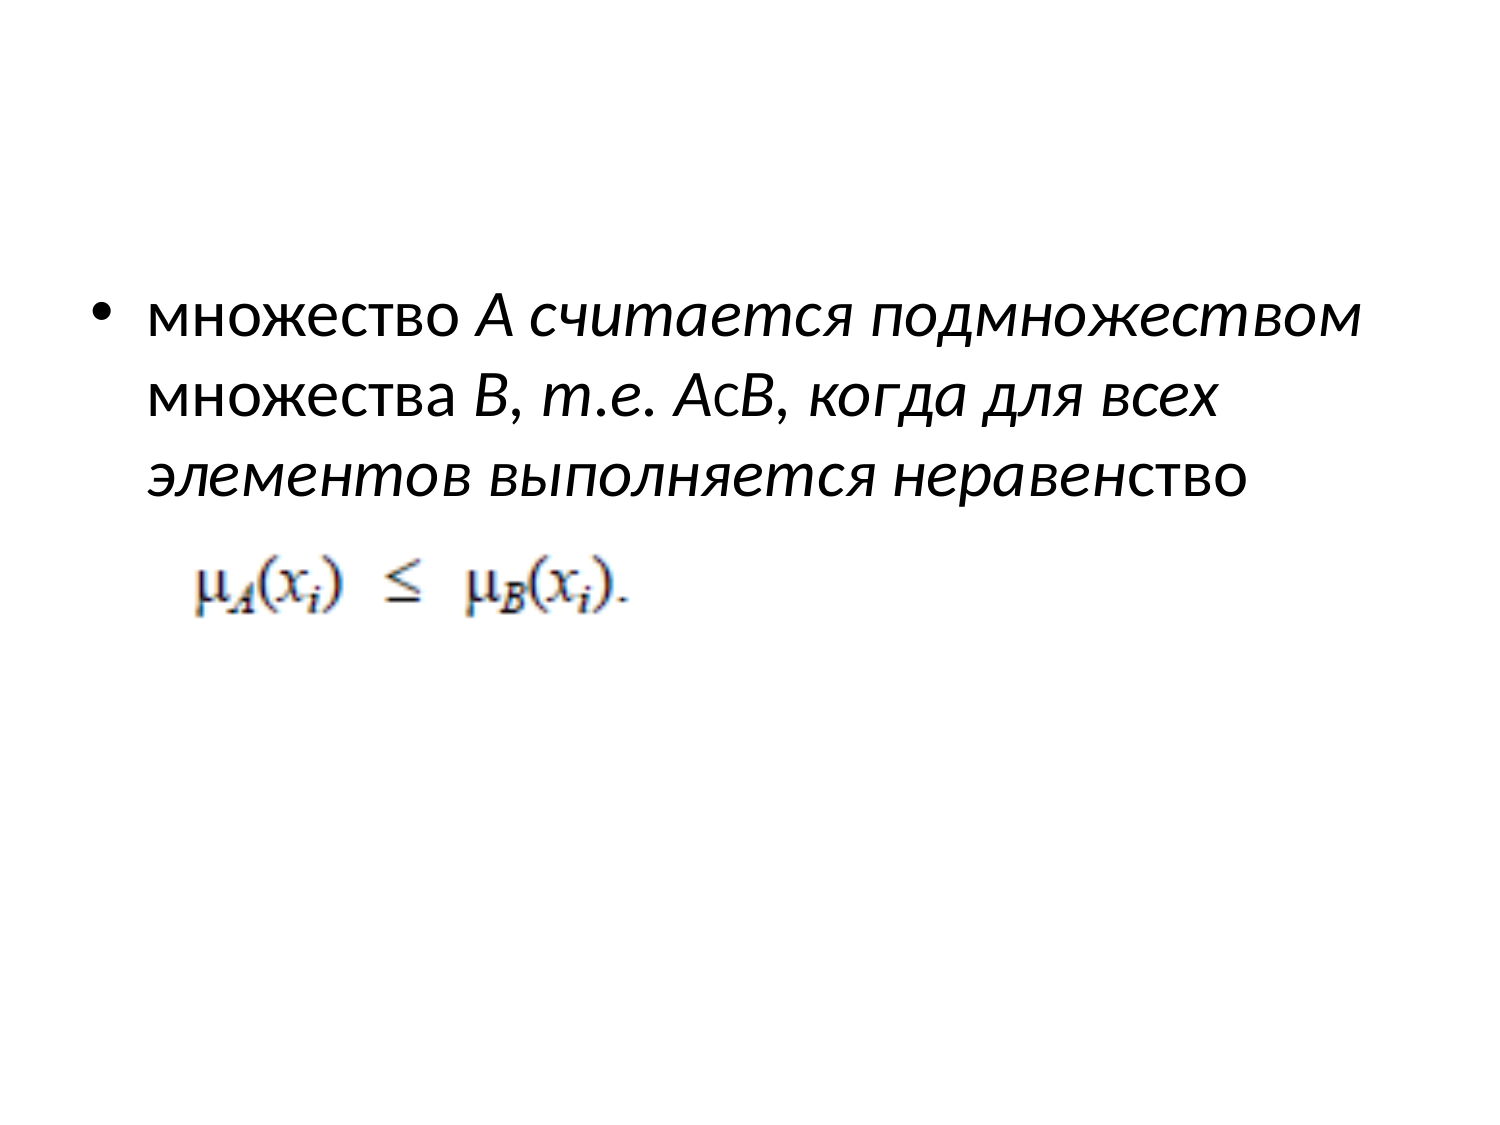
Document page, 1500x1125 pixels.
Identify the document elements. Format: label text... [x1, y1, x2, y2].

picture [174, 537, 649, 638]
list множество А считается подмножеством множества В, т.е. АСВ, когда для всех элементов выполняется неравенство [75, 262, 1425, 1005]
